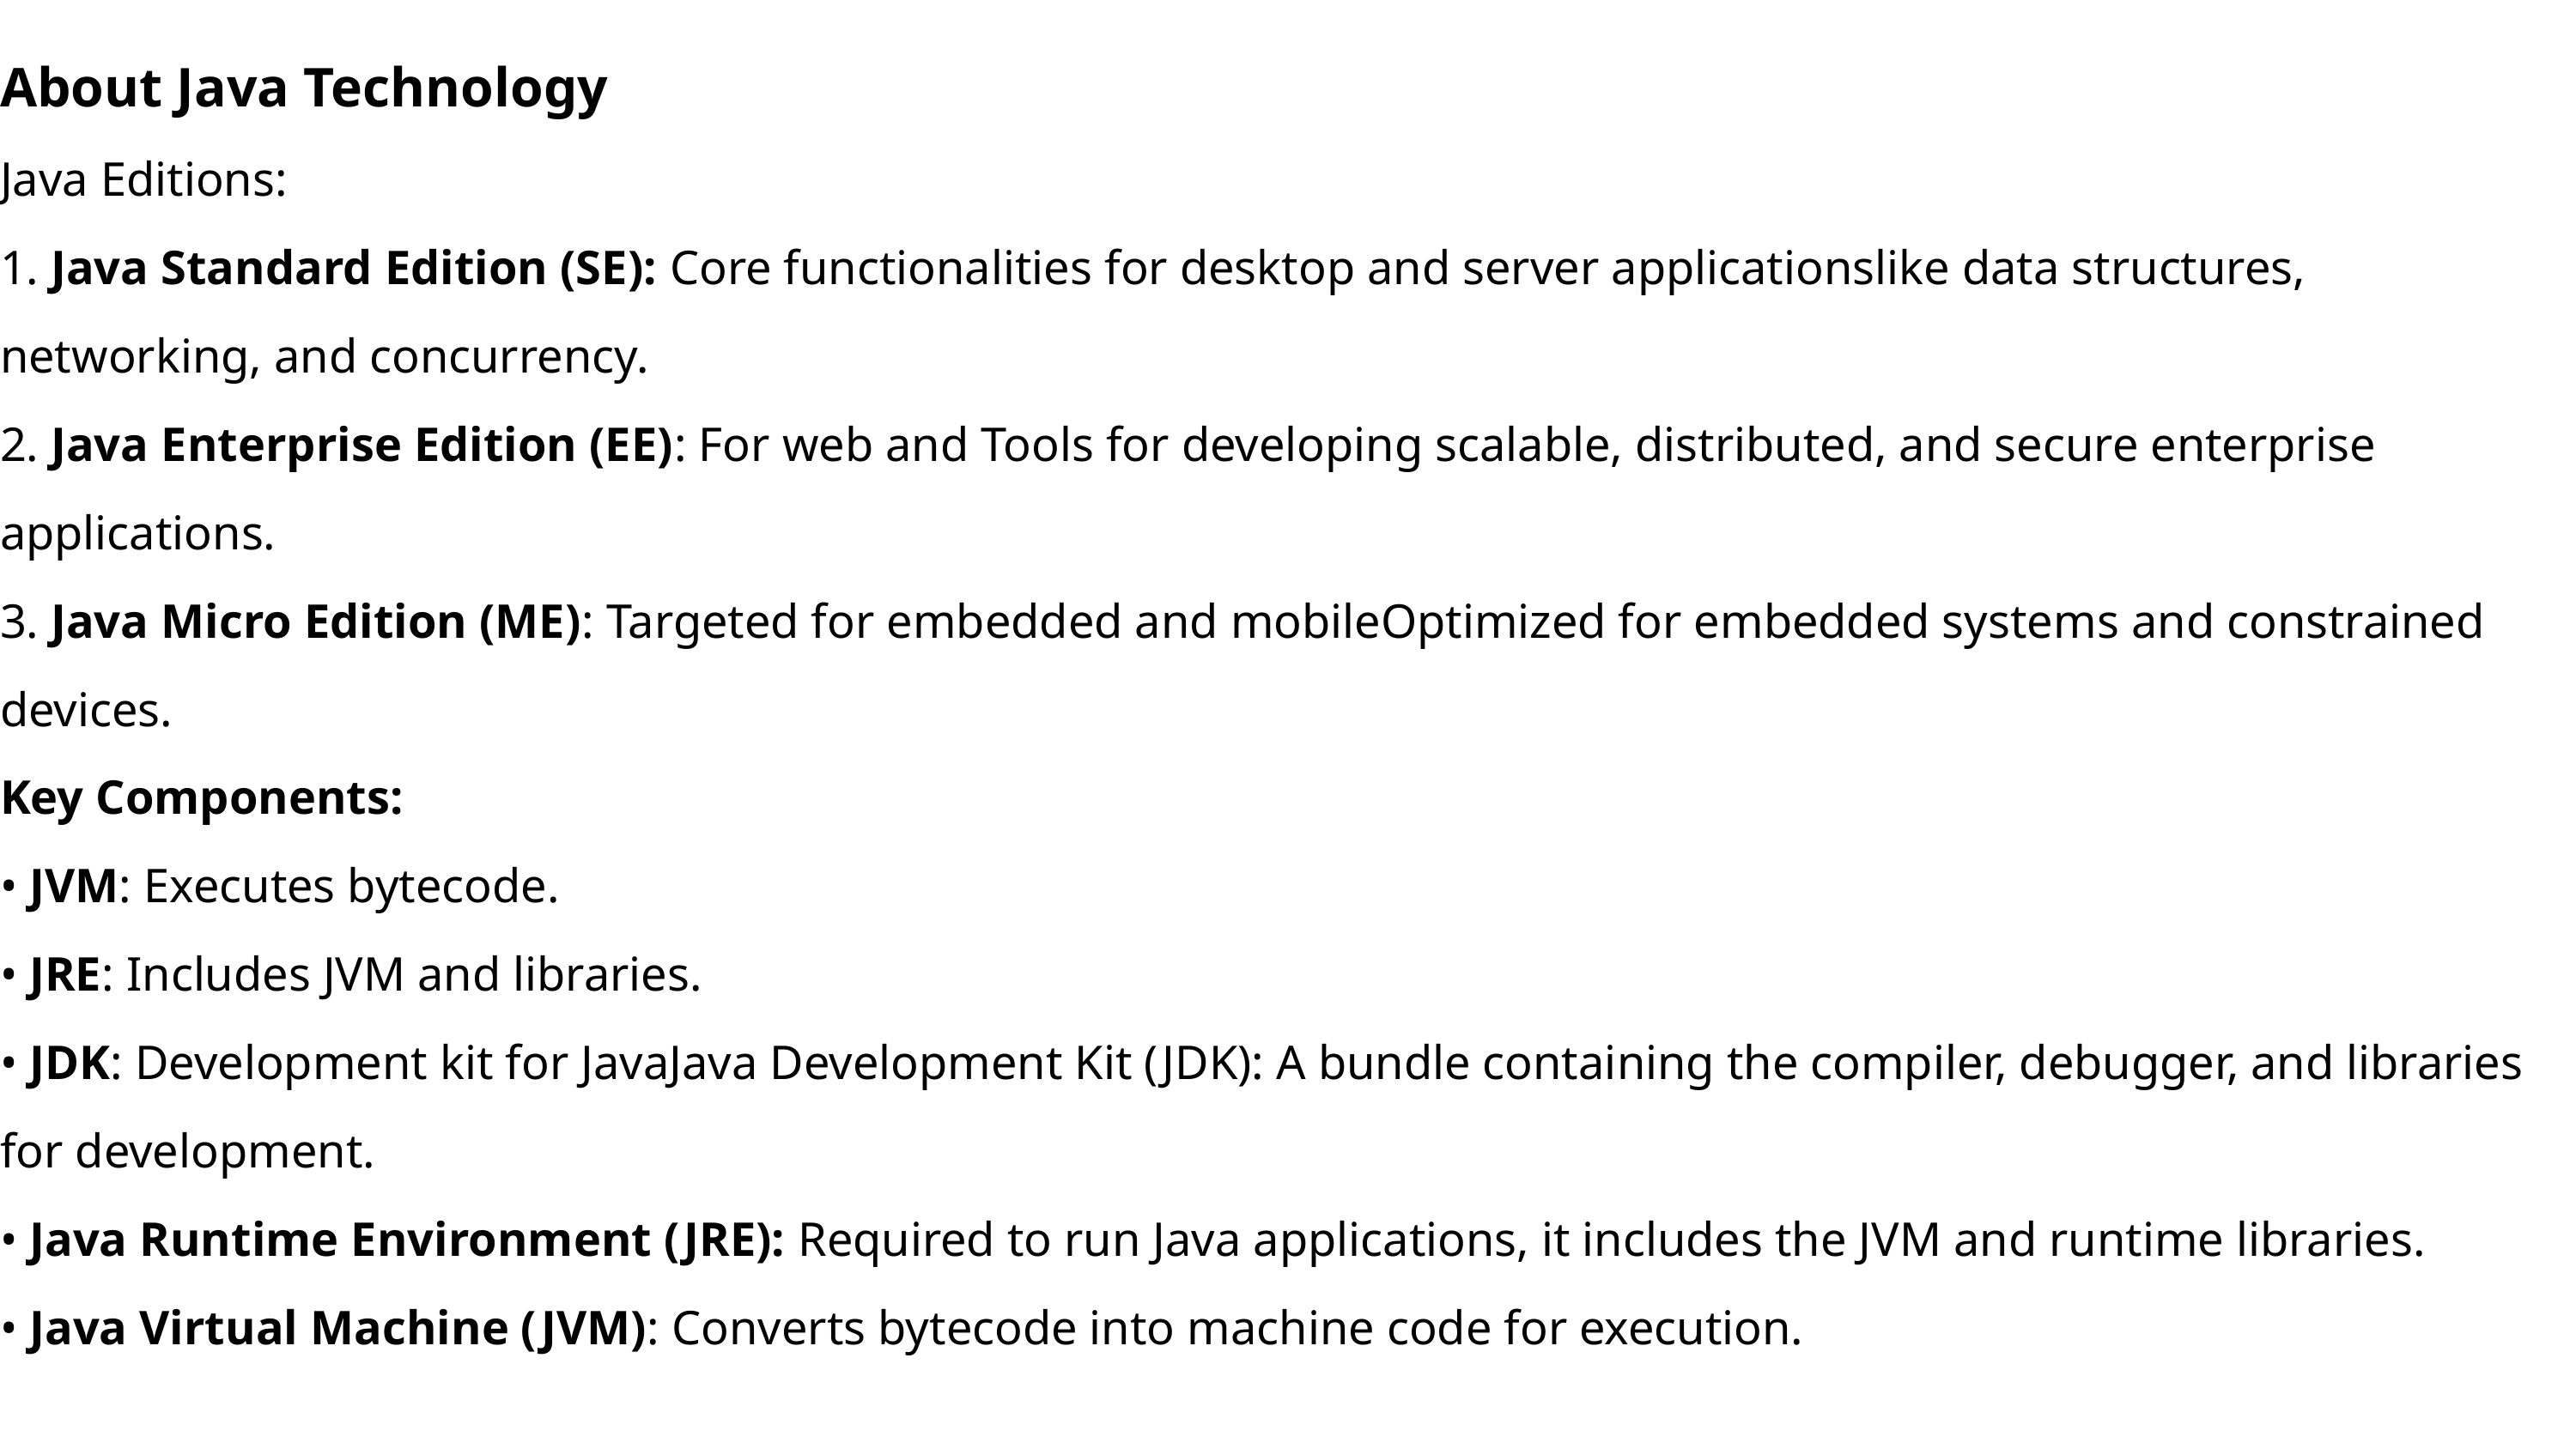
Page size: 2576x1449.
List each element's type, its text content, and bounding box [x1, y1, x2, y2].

text_box About Java Technology Java Editions: 1. Java Standard Edition (SE): Core functionalities for desktop and server applicationslike data structures, networking, and concurrency. 2. Java Enterprise Edition (EE): For web and Tools for developing scalable, distributed, and secure enterprise applications. 3. Java Micro Edition (ME): Targeted for embedded and mobileOptimized for embedded systems and constrained devices. Key Components: • JVM: Executes bytecode. • JRE: Includes JVM and libraries. • JDK: Development kit for JavaJava Development Kit (JDK): A bundle containing the compiler, debugger, and libraries for development. • Java Runtime Environment (JRE): Required to run Java applications, it includes the JVM and runtime libraries. • Java Virtual Machine (JVM): Converts bytecode into machine code for execution. [0, 15, 2576, 1442]
